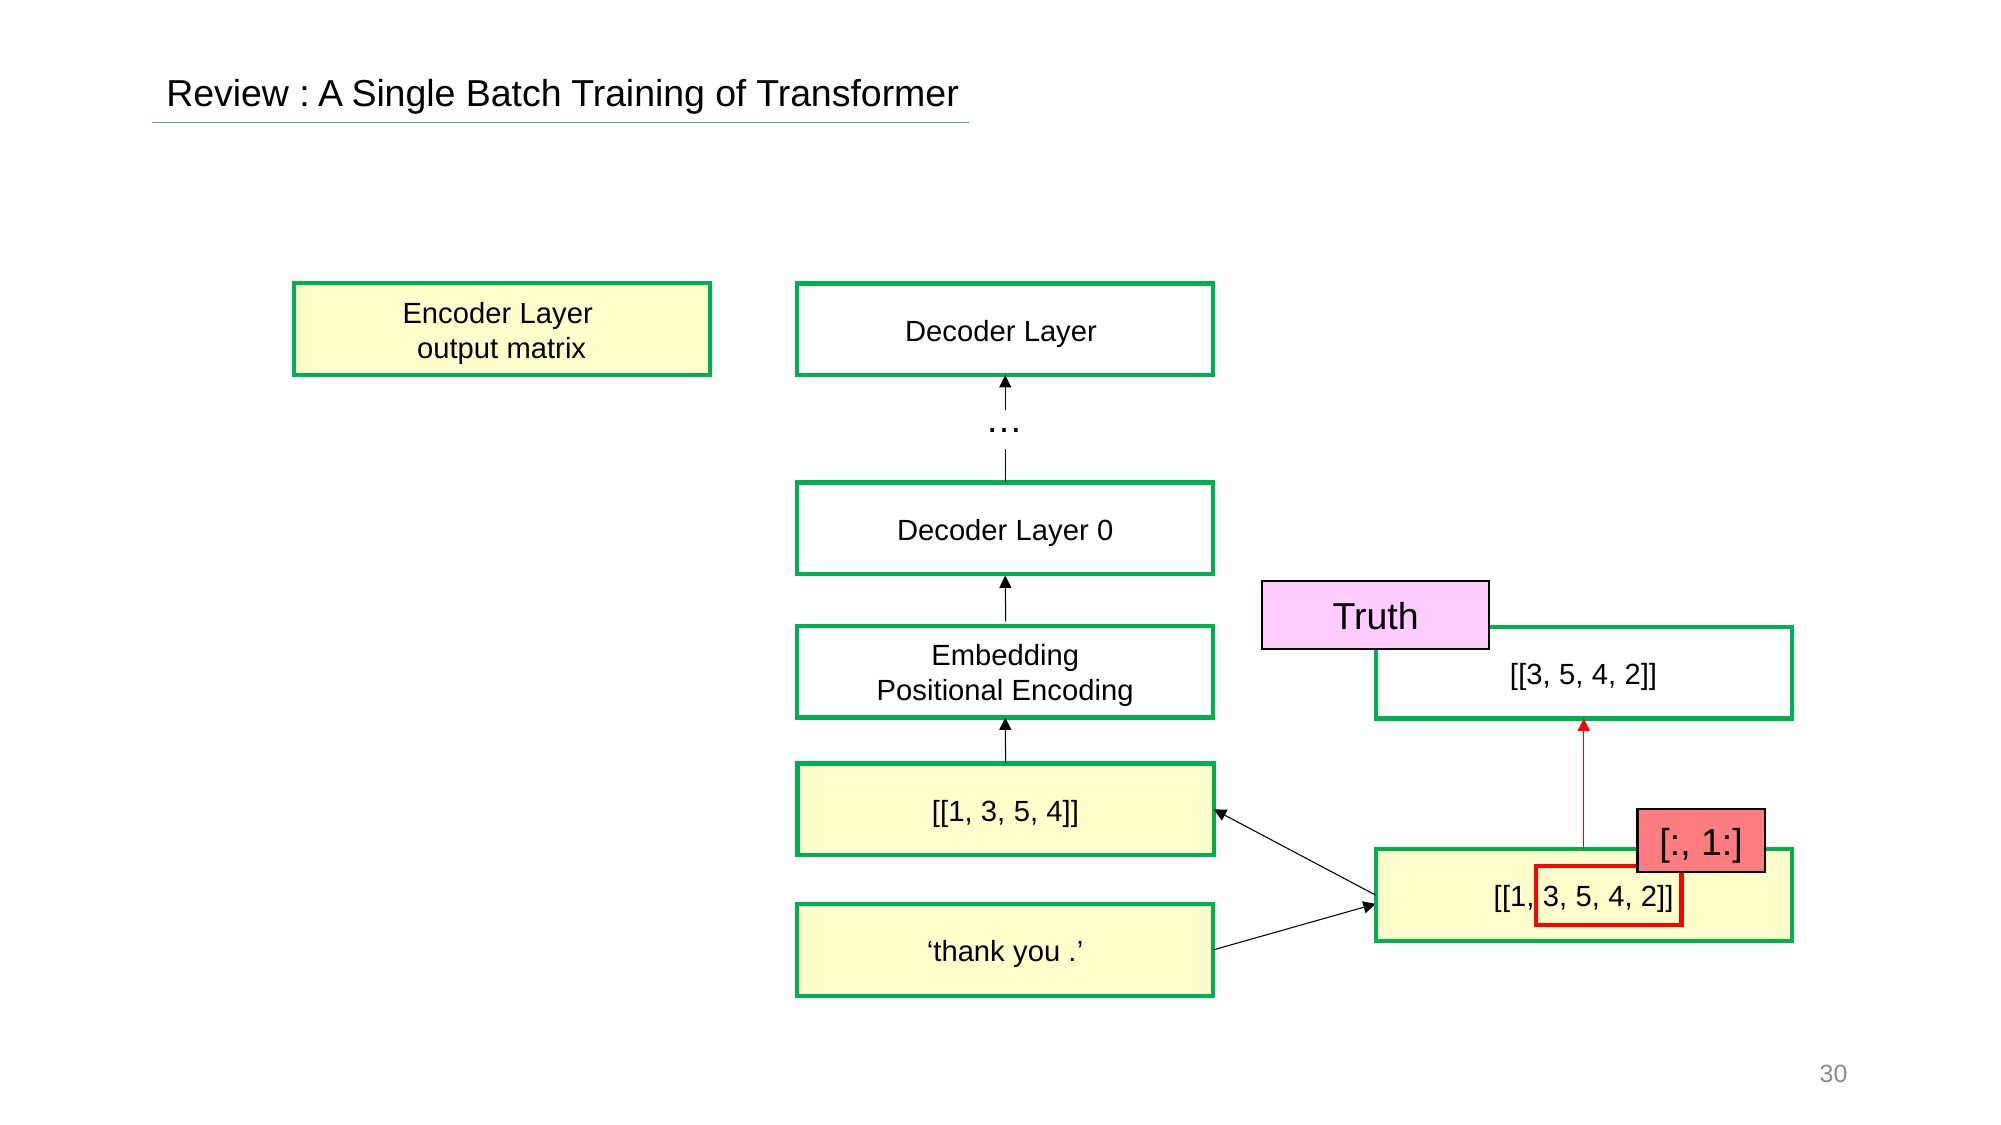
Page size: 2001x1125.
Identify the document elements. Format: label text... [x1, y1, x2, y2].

text_box [[1, 3, 5, 4]] [797, 762, 1215, 856]
text_box Review : A Single Batch Training of Transformer [151, 61, 1006, 122]
text_box Truth [1261, 580, 1490, 650]
text_box Embedding Positional Encoding [796, 625, 1214, 719]
slide_number 30 [1412, 1042, 1863, 1103]
text_box Decoder Layer 0 [796, 482, 1214, 575]
text_box [[3, 5, 4, 2]] [1375, 626, 1793, 720]
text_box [1213, 809, 1376, 896]
text_box [1535, 865, 1683, 926]
text_box [[1, 3, 5, 4, 2]] [1375, 848, 1793, 942]
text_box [1213, 903, 1376, 950]
text_box ‘thank you .’ [796, 903, 1214, 997]
text_box [:, 1:] [1636, 808, 1766, 873]
text_box … [970, 388, 1108, 448]
